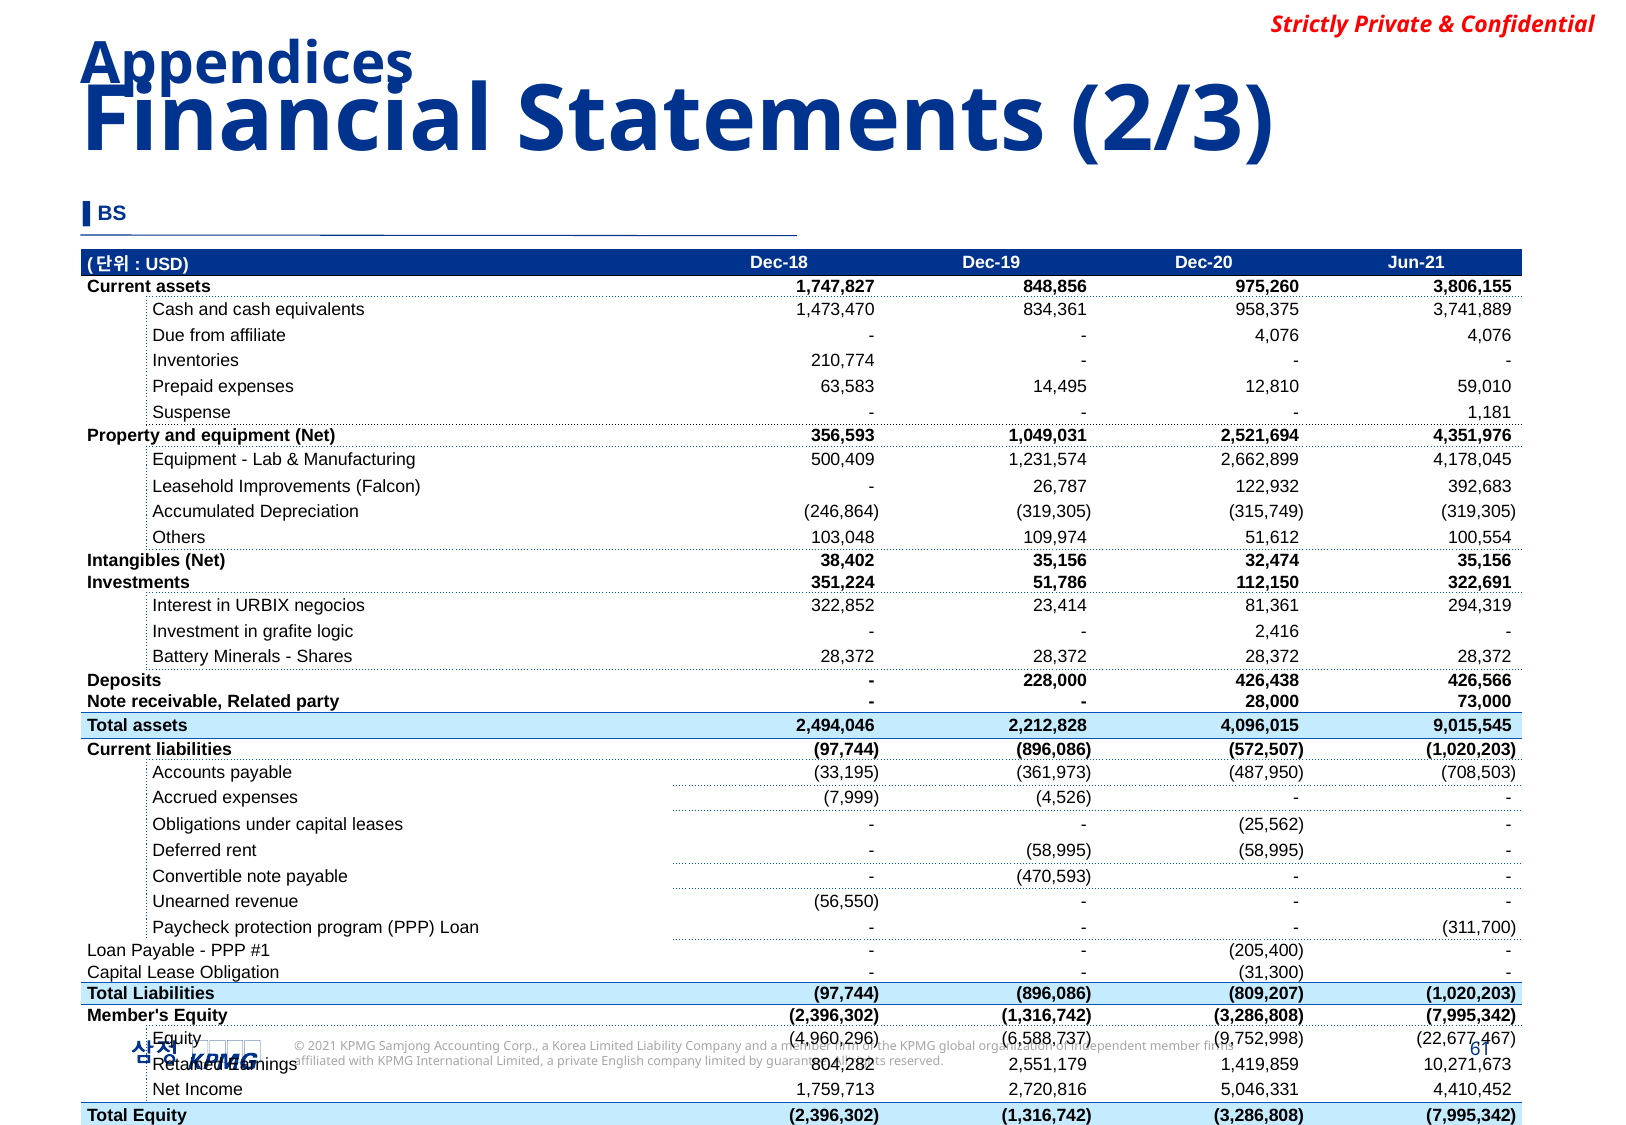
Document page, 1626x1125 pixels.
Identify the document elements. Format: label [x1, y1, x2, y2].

table_cell [81, 1005, 1522, 1102]
table_cell [81, 713, 1522, 738]
text_box [65, 37, 1475, 178]
table_header [81, 250, 1522, 275]
table_cell [81, 1103, 1522, 1125]
text_box [80, 180, 797, 240]
table_cell [81, 983, 1522, 1004]
table_cell [81, 276, 1522, 712]
table_cell [81, 739, 1522, 982]
